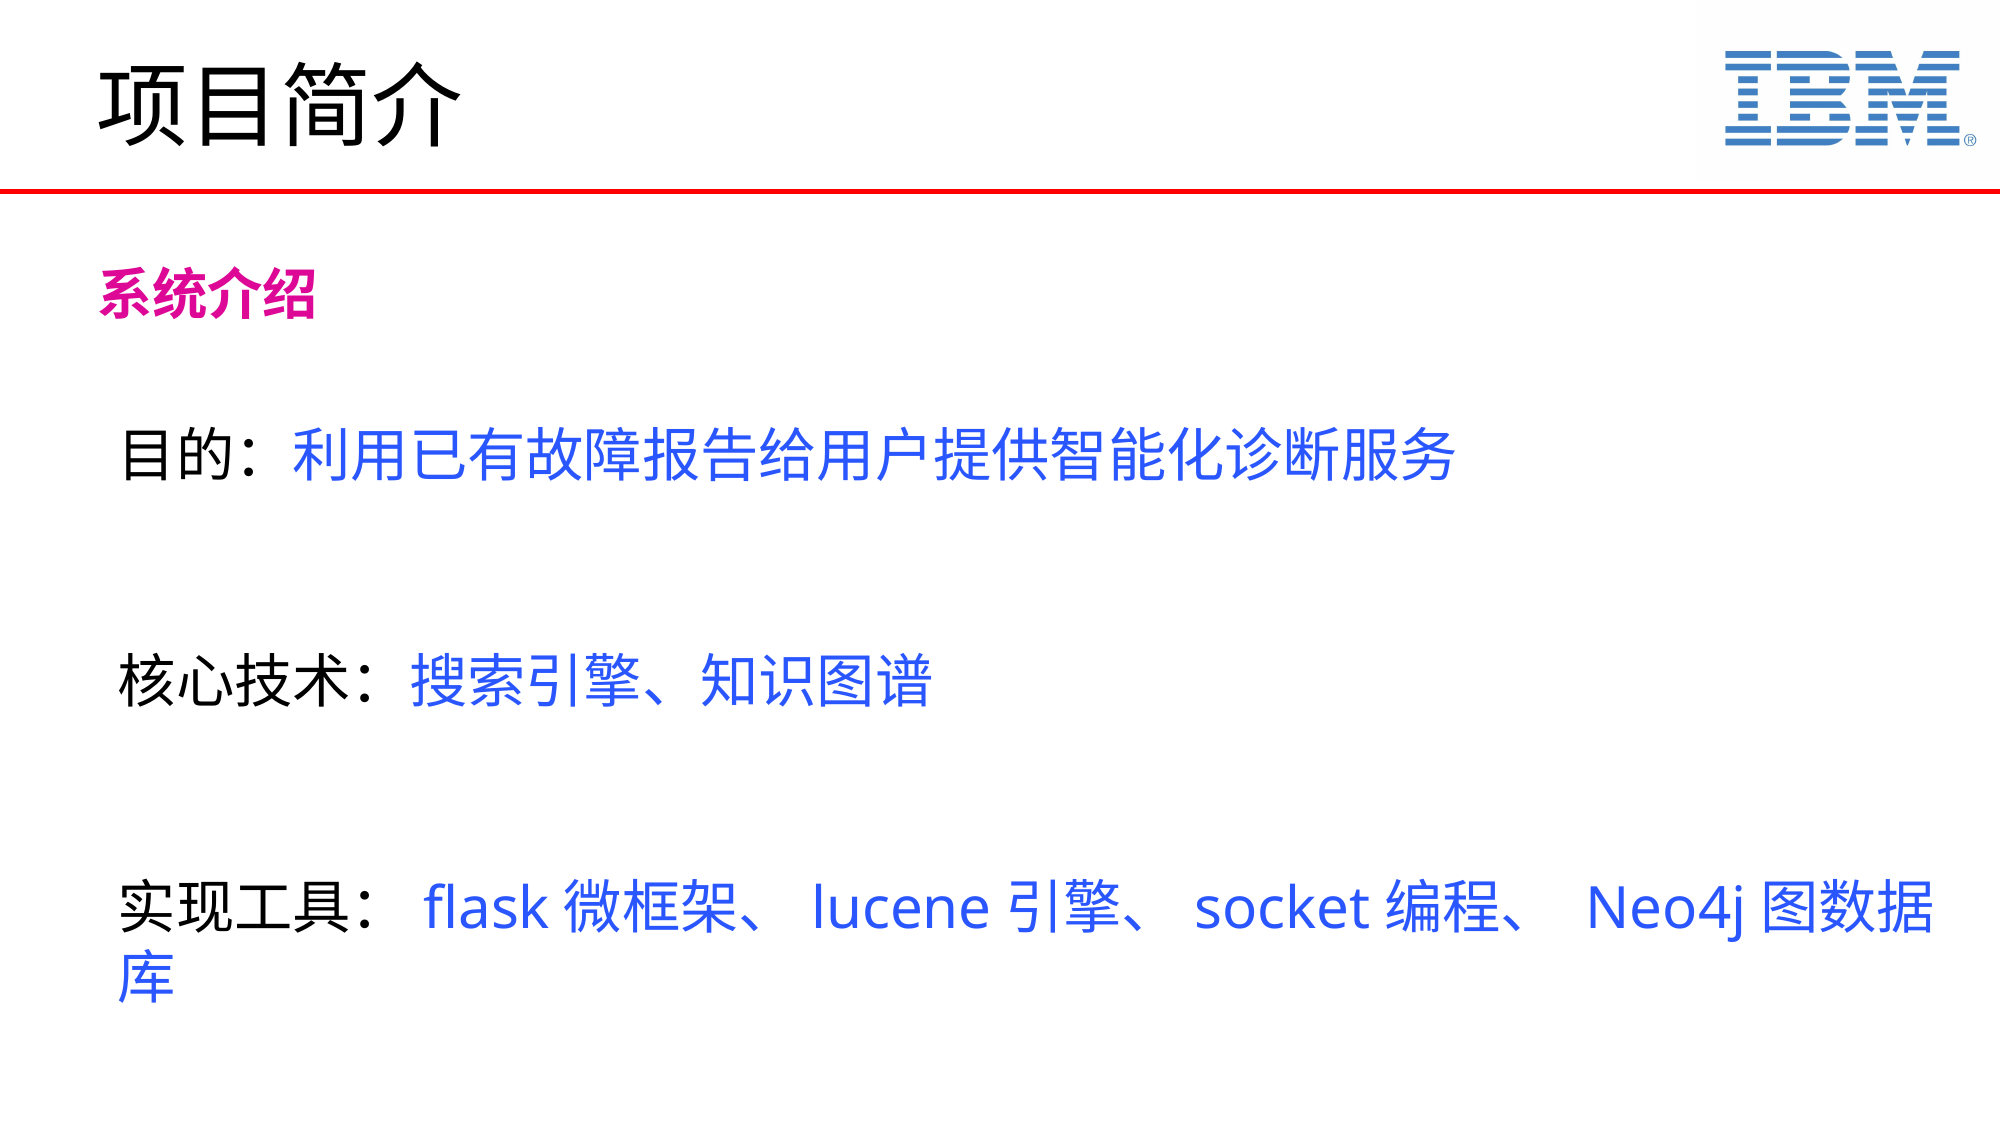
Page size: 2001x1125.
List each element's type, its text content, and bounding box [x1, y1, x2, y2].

text_box 系统介绍 [82, 192, 716, 334]
text_box 目的：利用已有故障报告给用户提供智能化诊断服务 [103, 410, 1575, 496]
text_box 核心技术：搜索引擎、知识图谱 [103, 637, 1532, 722]
text_box 实现工具：flask微框架、lucene引擎、socket编程、 Neo4j图数据库 [103, 863, 1973, 1018]
text_box 系统介绍 [82, 185, 716, 191]
text_box 项目简介 [82, 40, 490, 166]
picture [1697, 0, 2000, 182]
